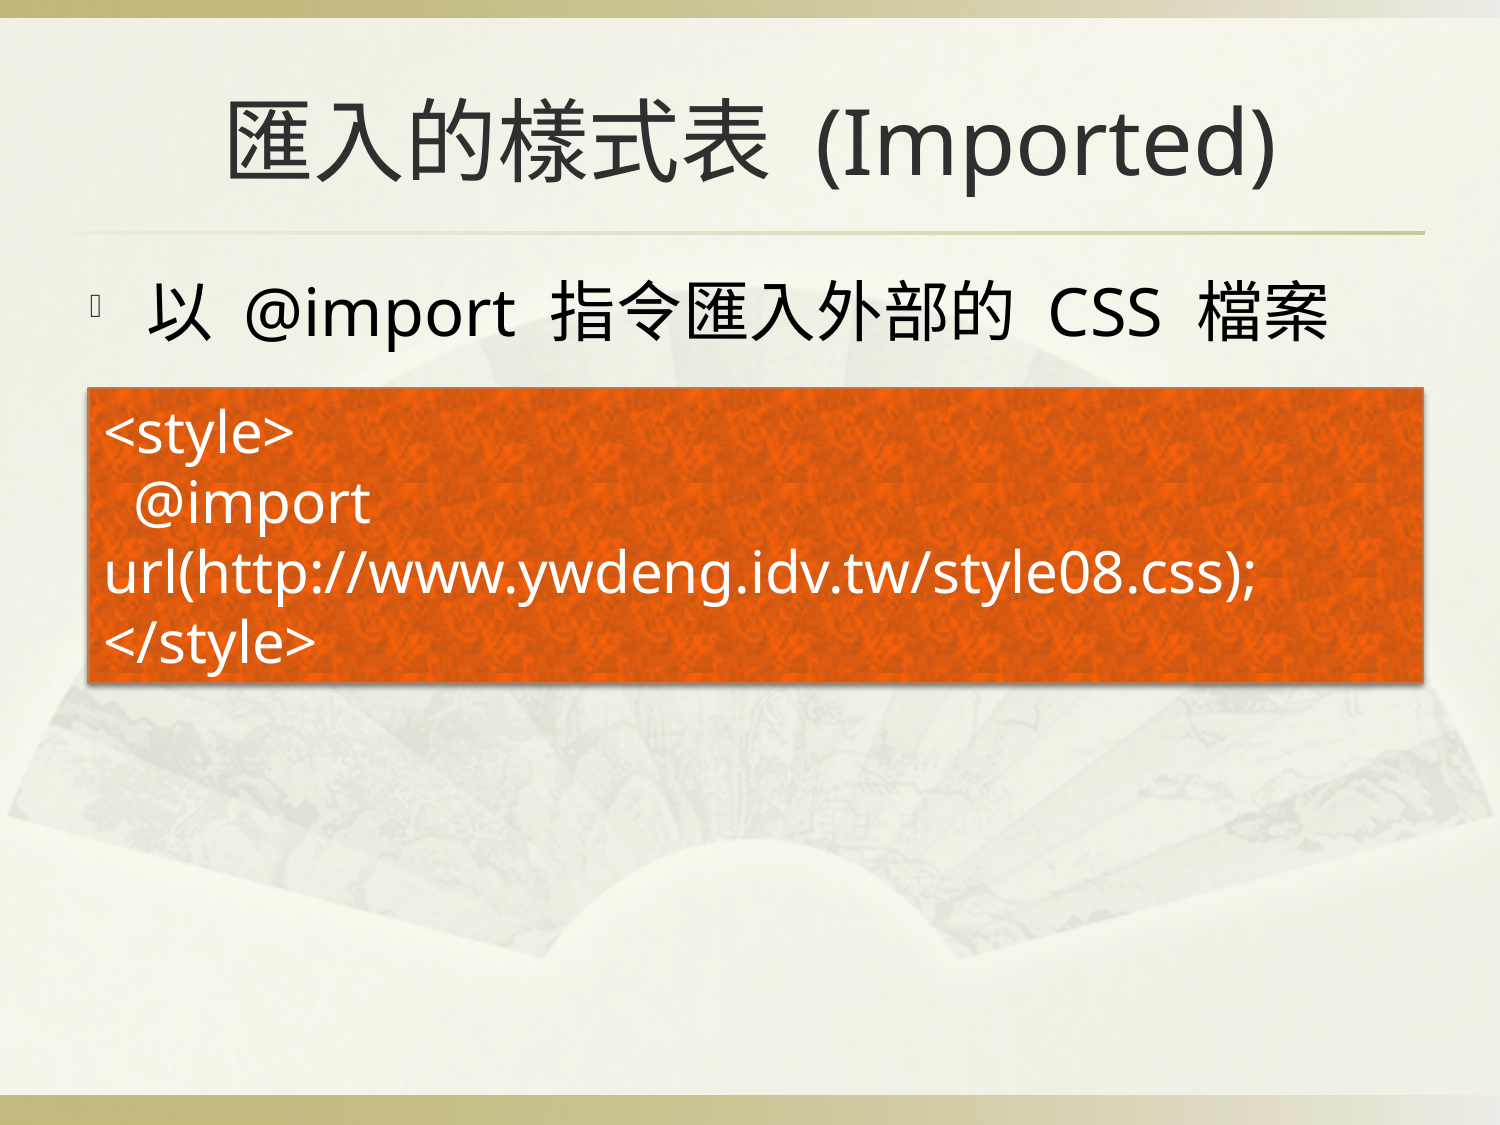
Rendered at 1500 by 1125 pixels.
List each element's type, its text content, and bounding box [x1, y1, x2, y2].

list 以 @import 指令匯入外部的 CSS 檔案 [75, 262, 1425, 1032]
title 匯入的樣式表 (Imported) [75, 45, 1425, 233]
text_box <style> @import url(http://www.ywdeng.idv.tw/style08.css); </style> [87, 387, 1424, 684]
